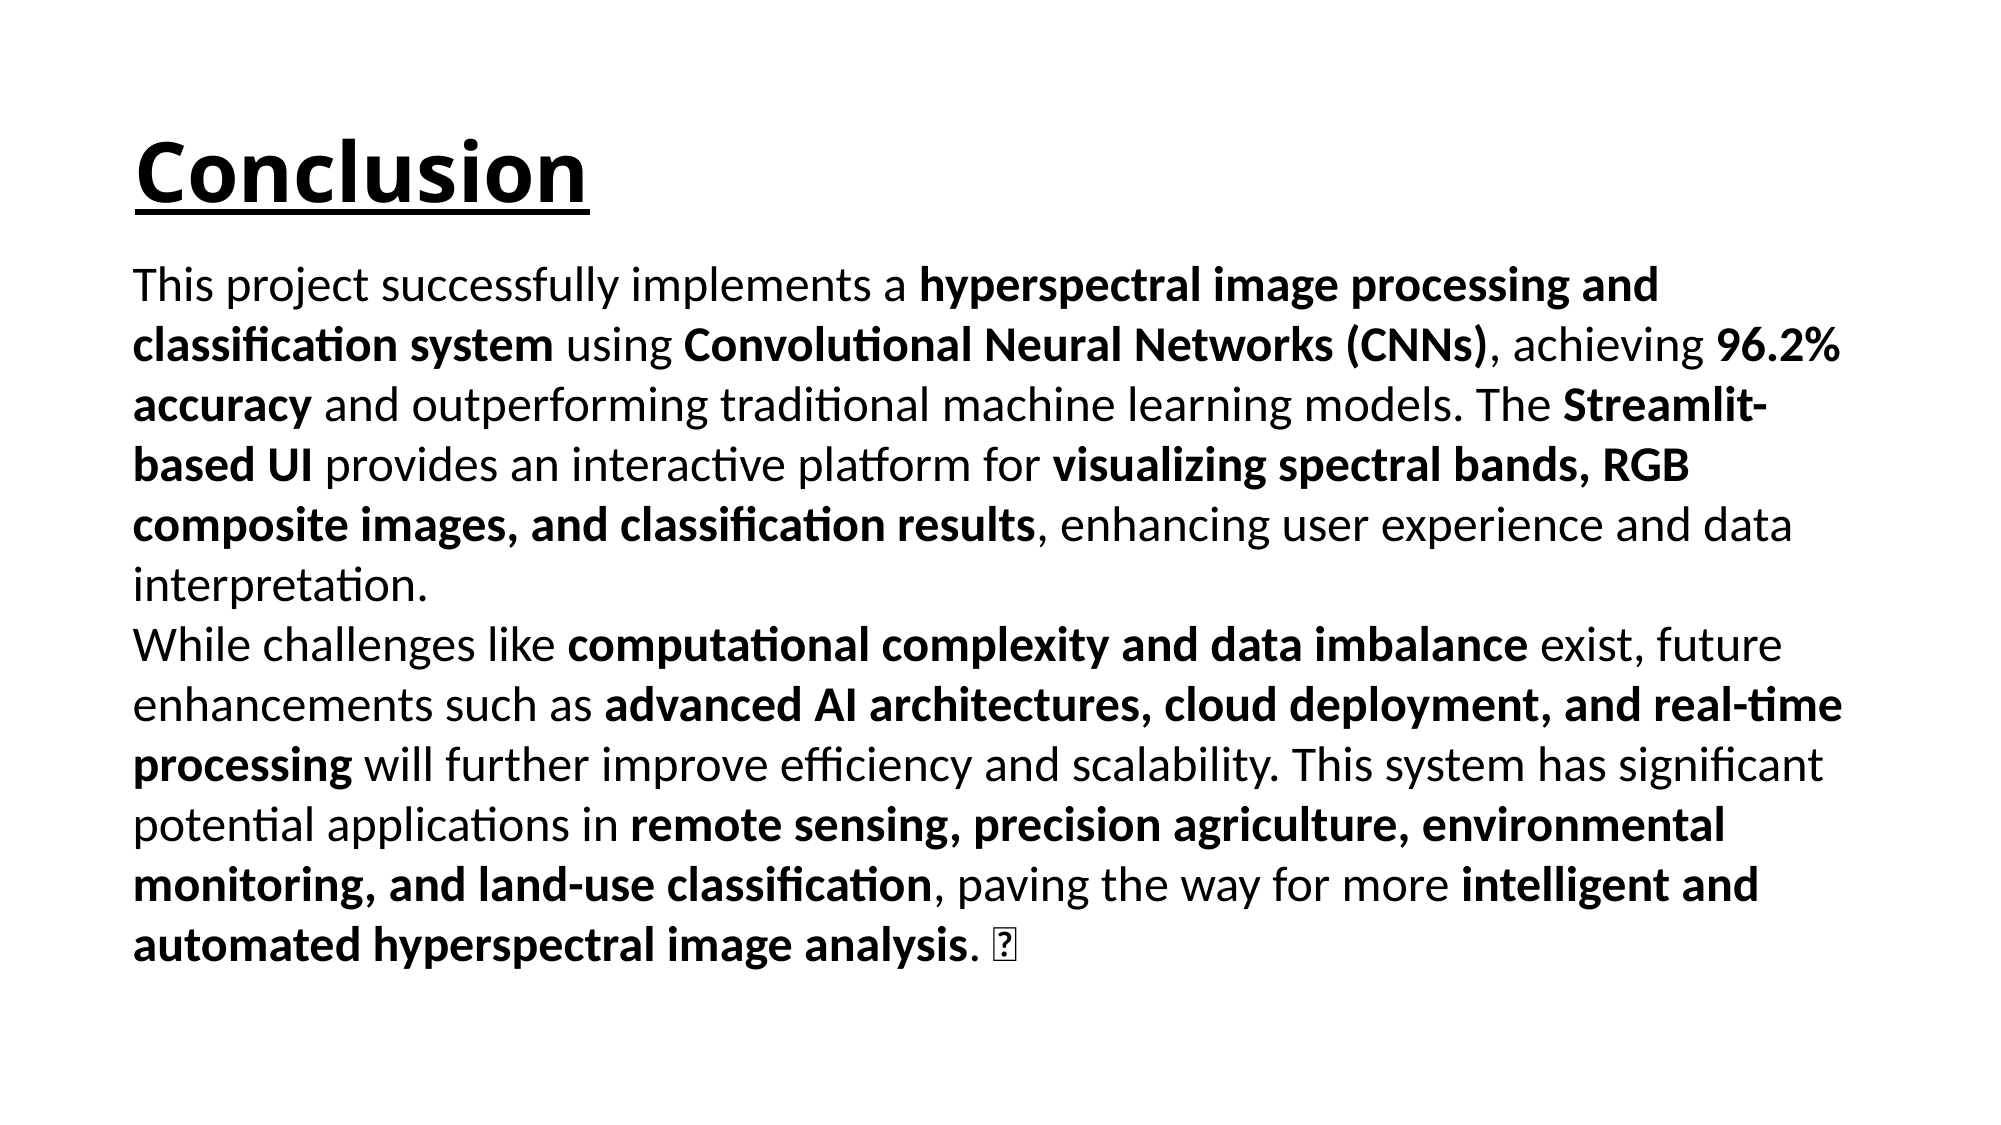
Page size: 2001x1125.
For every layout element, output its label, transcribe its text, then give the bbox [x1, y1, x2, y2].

text_box This project successfully implements a hyperspectral image processing and classification system using Convolutional Neural Networks (CNNs), achieving 96.2% accuracy and outperforming traditional machine learning models. The Streamlit-based UI provides an interactive platform for visualizing spectral bands, RGB composite images, and classification results, enhancing user experience and data interpretation. While challenges like computational complexity and data imbalance exist, future enhancements such as advanced AI architectures, cloud deployment, and real-time processing will further improve efficiency and scalability. This system has significant potential applications in remote sensing, precision agriculture, environmental monitoring, and land-use classification, paving the way for more intelligent and automated hyperspectral image analysis. 🚀 [117, 243, 1883, 979]
title Conclusion [119, 82, 1620, 229]
